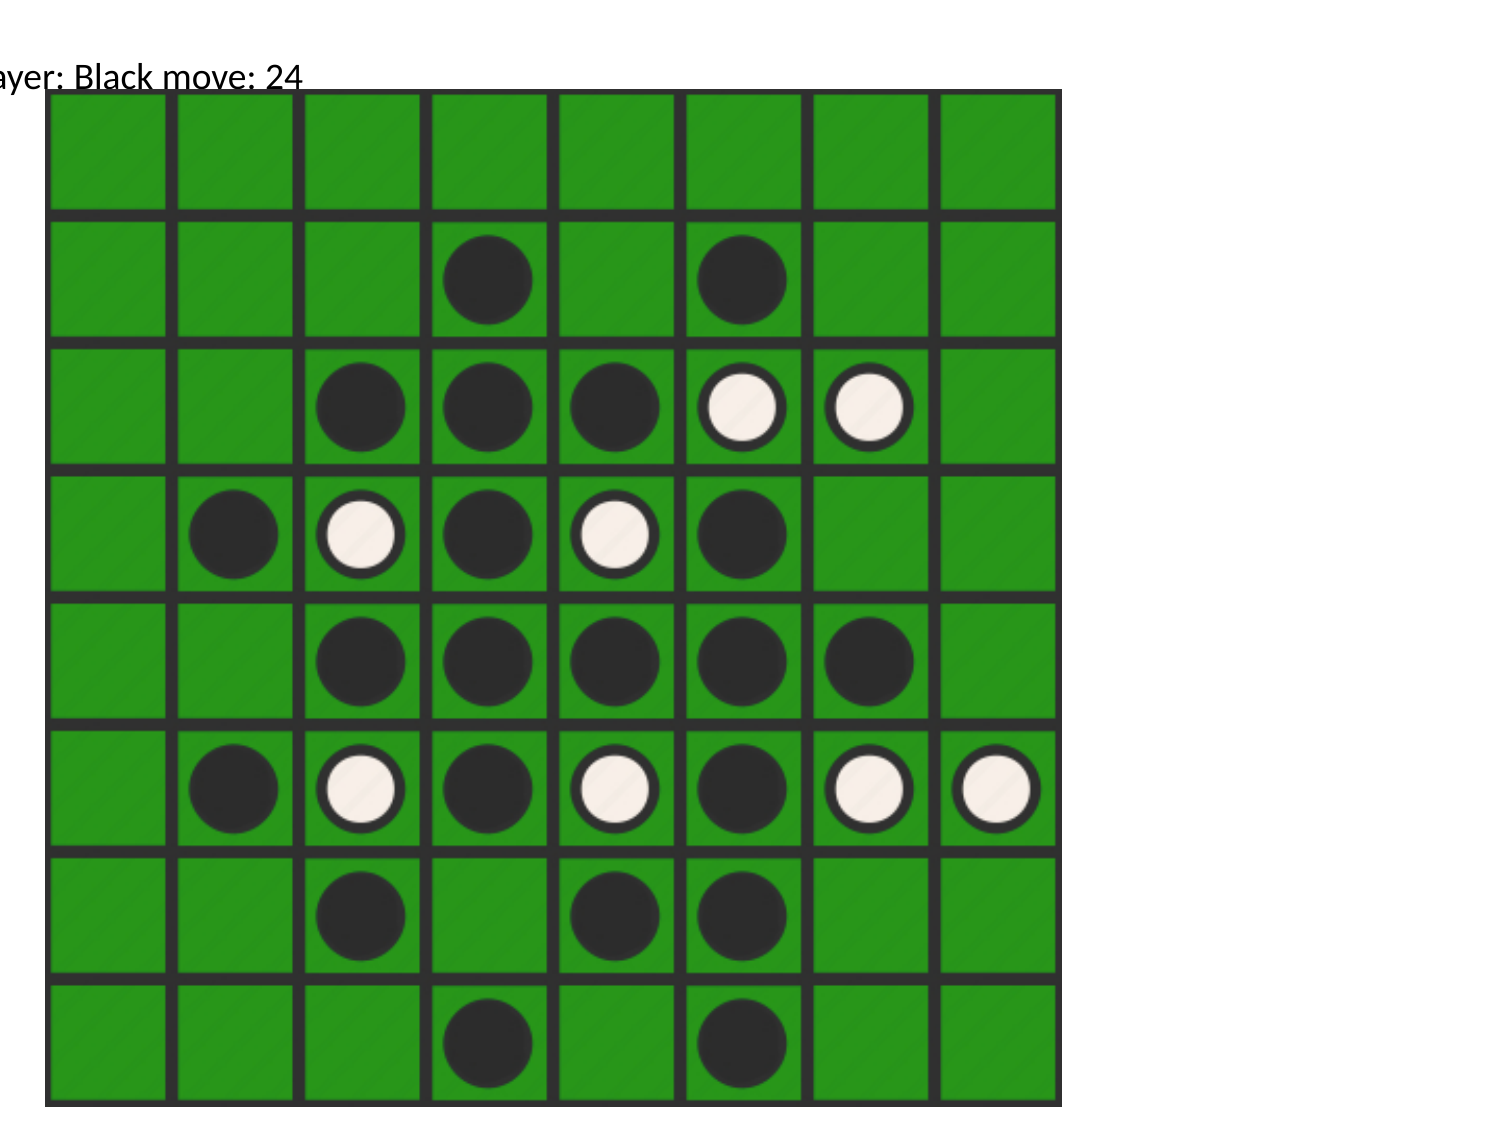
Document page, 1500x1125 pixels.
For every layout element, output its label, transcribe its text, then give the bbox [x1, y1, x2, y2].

picture [44, 89, 1062, 1107]
text_box turn: 25 player: Black move: 24 [0, 44, 319, 105]
